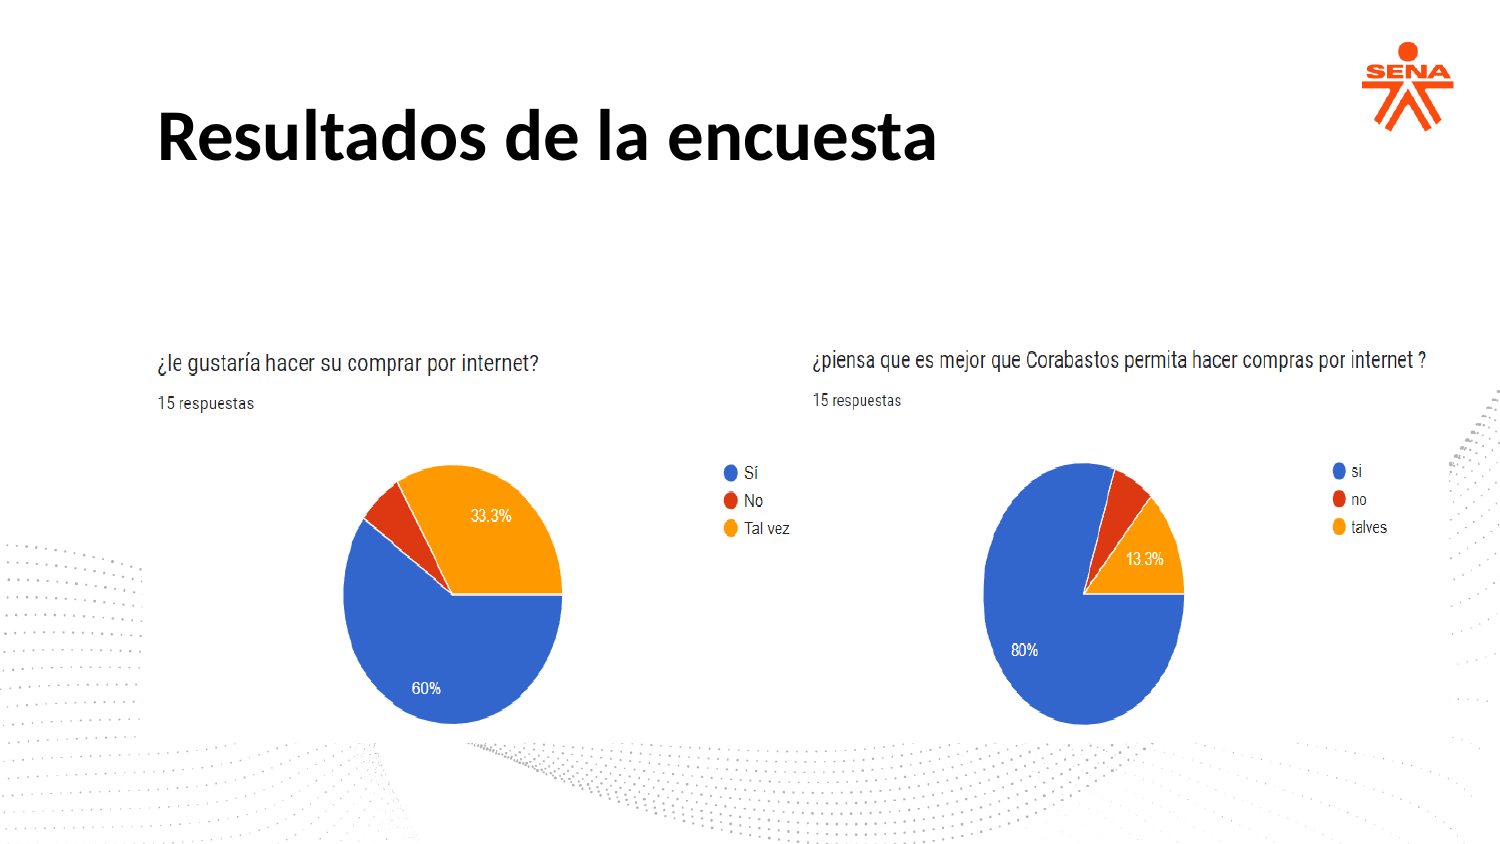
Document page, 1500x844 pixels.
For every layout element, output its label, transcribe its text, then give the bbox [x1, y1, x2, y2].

picture [0, 0, 1500, 844]
text_box Resultados de la encuesta [142, 79, 1098, 183]
